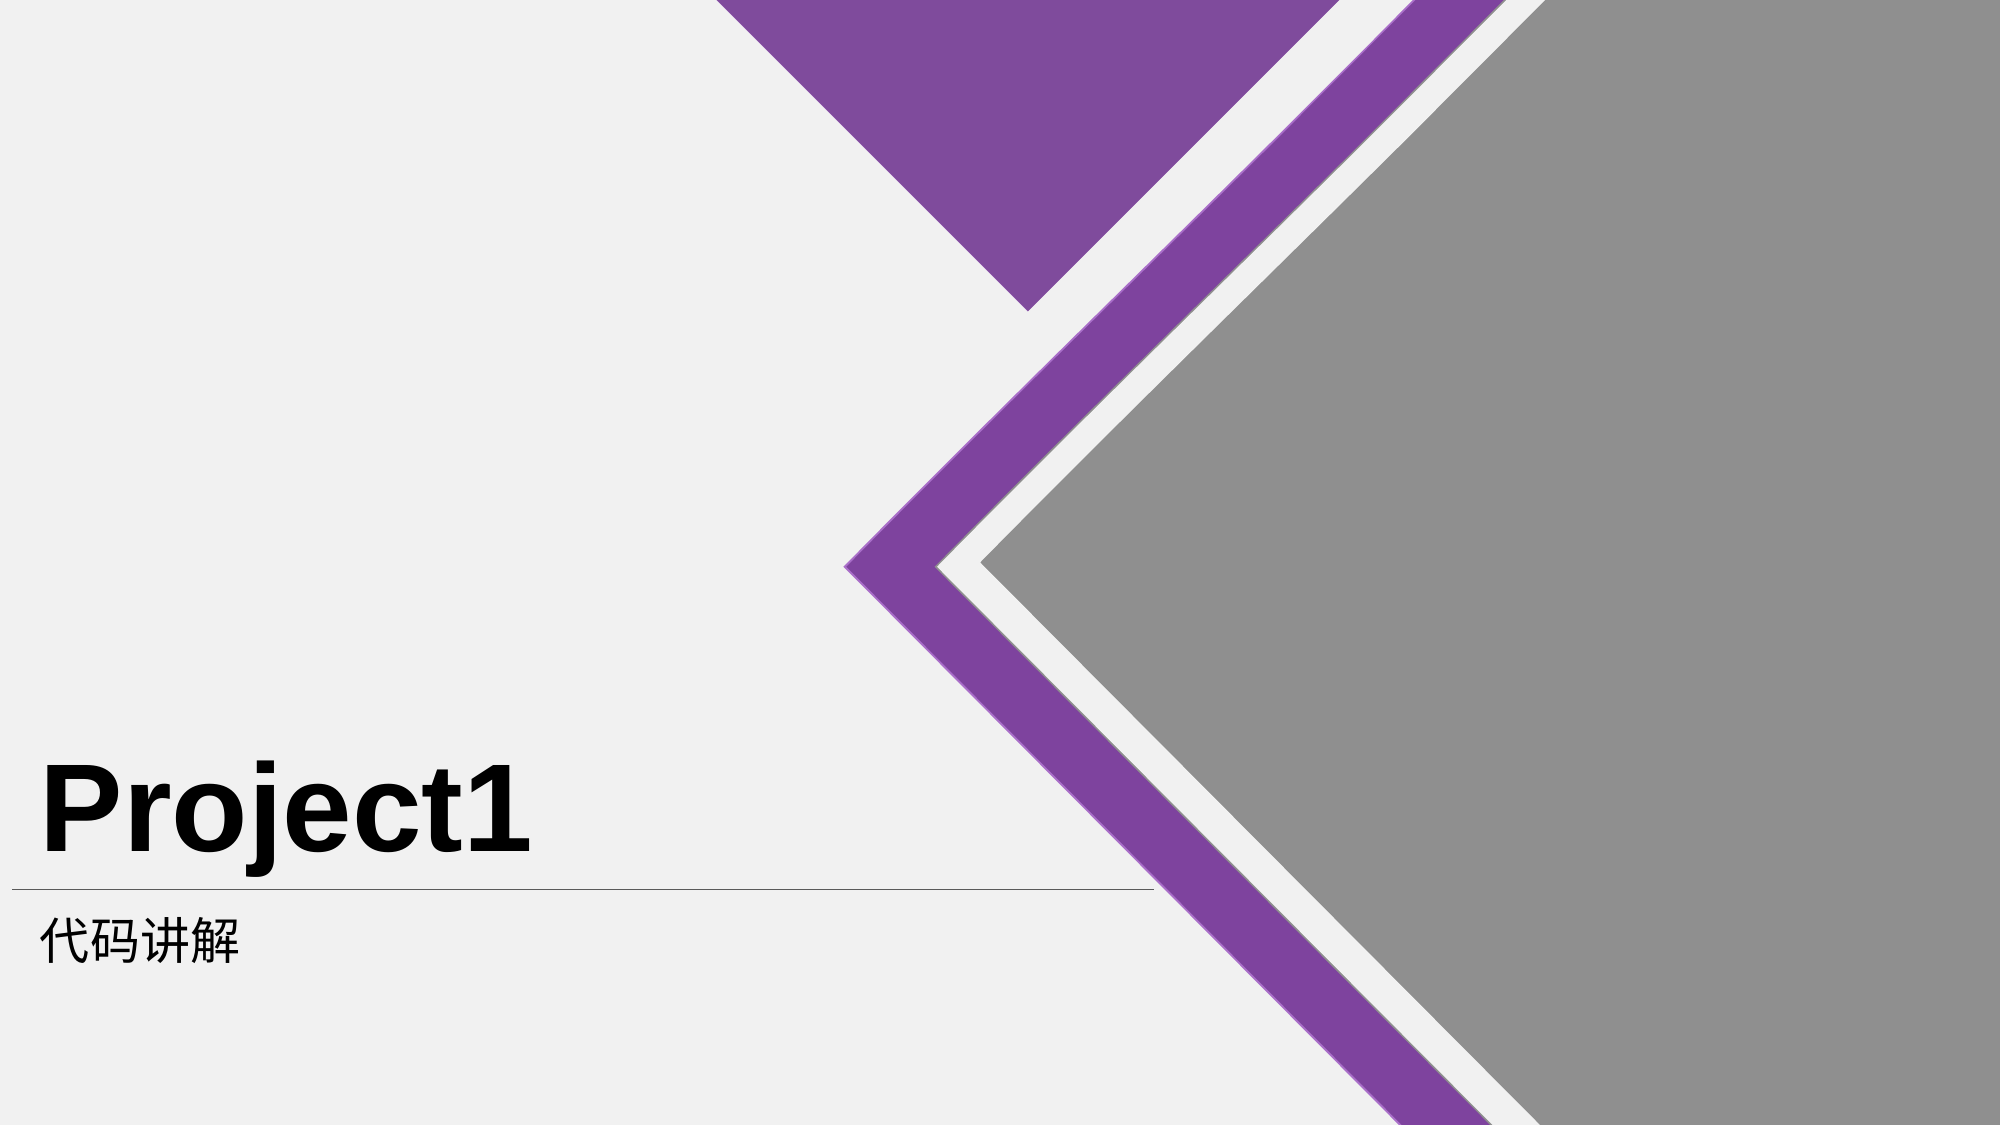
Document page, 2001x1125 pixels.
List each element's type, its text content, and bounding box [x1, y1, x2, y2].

title Project1 [24, 585, 948, 887]
subtitle 代码讲解 [24, 909, 834, 982]
